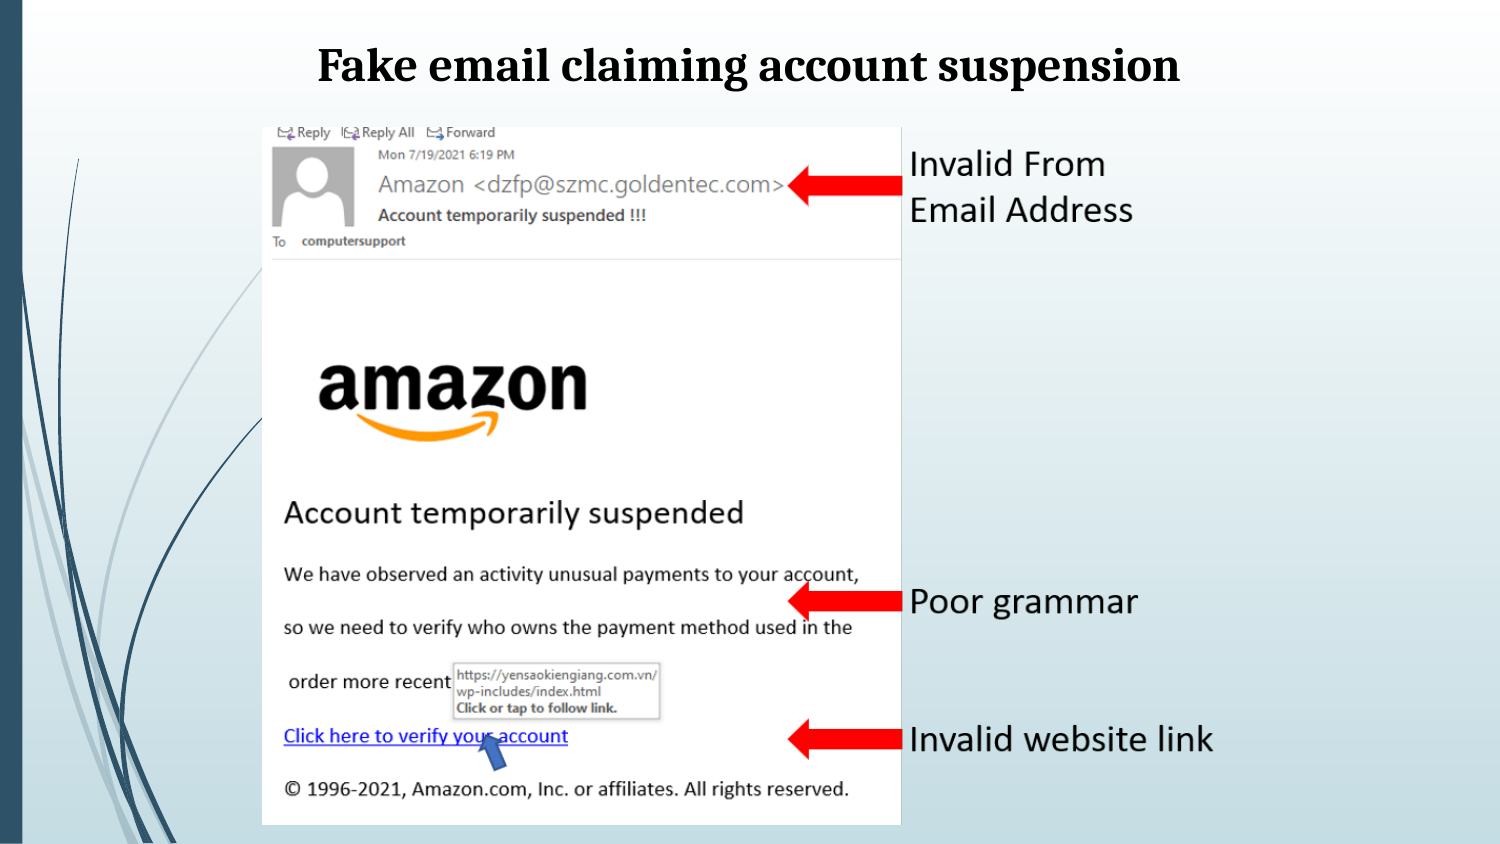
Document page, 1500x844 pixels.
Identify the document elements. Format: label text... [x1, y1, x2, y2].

text_box Fake email claiming account suspension [0, 18, 1500, 107]
picture [262, 127, 1238, 826]
